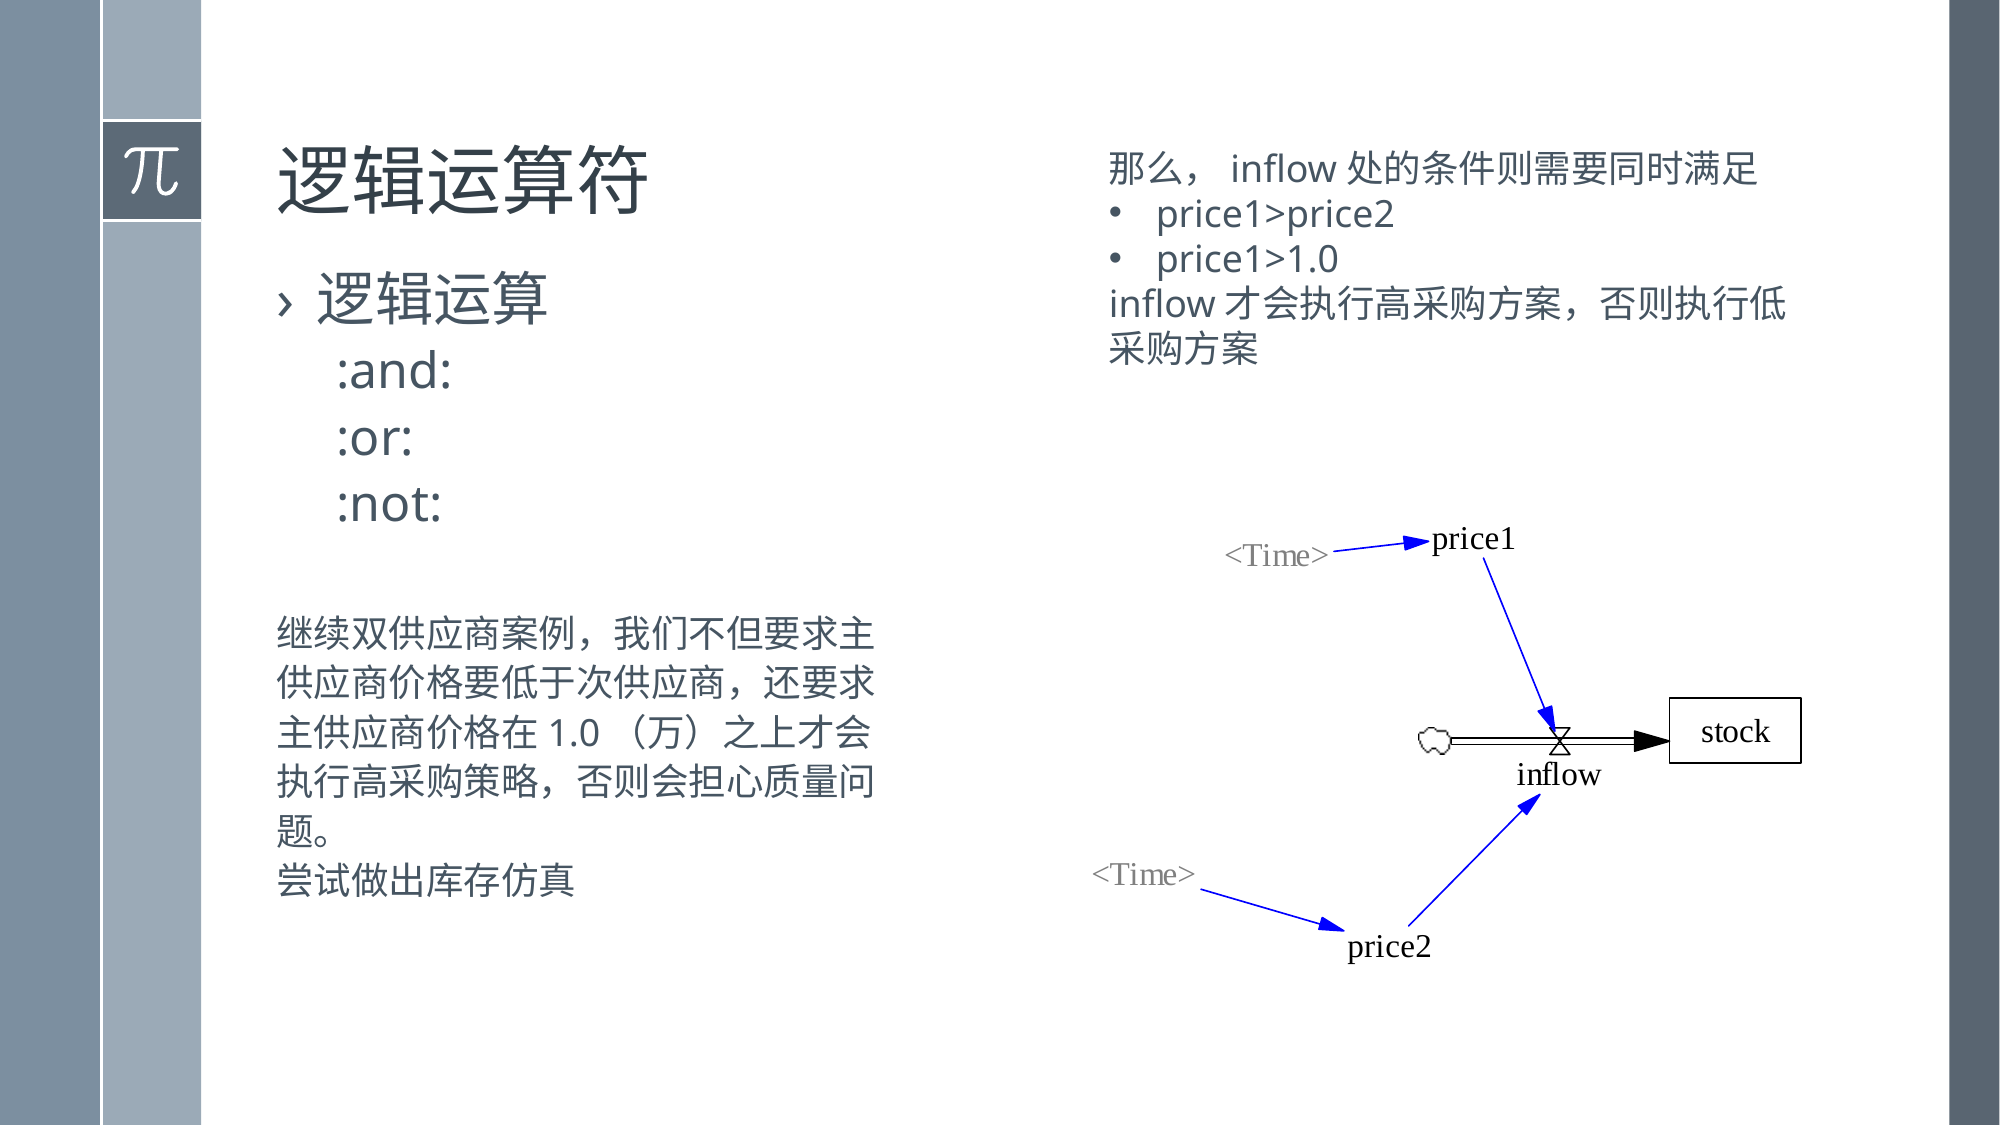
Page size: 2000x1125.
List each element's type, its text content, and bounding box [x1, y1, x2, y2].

text_box 继续双供应商案例，我们不但要求主供应商价格要低于次供应商，还要求主供应商价格在1.0（万）之上才会执行高采购策略，否则会担心质量问题。 尝试做出库存仿真 [261, 597, 916, 910]
text_box 那么，inflow处的条件则需要同时满足 price1>price2 price1>1.0 inflow才会执行高采购方案，否则执行低采购方案 [1094, 137, 1803, 377]
list 逻辑运算 :and: :or: :not: [261, 262, 1867, 1013]
picture [1011, 473, 1962, 1013]
title 逻辑运算符 [261, 29, 1867, 233]
